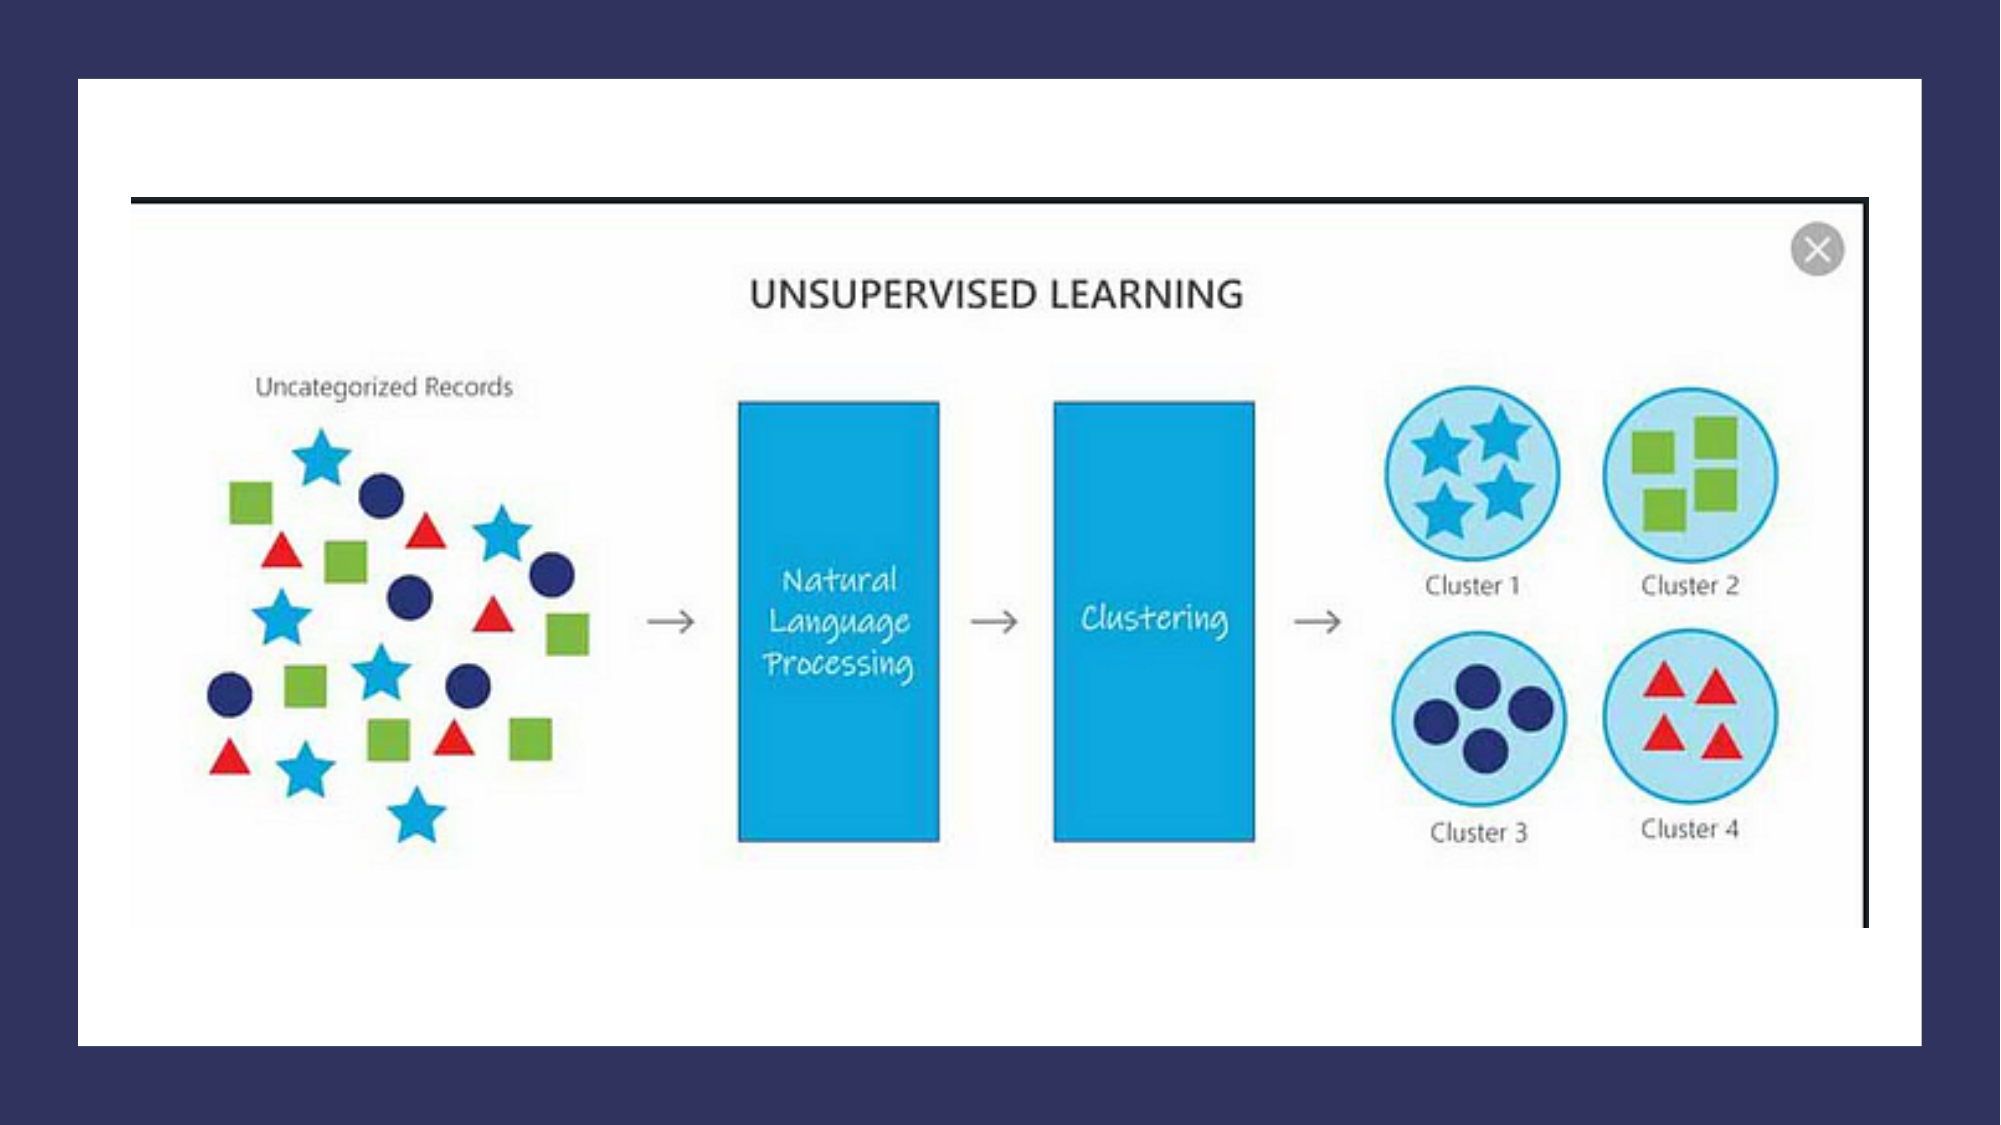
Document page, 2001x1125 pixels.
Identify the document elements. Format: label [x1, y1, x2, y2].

picture [131, 197, 1869, 928]
text_box [77, 78, 1923, 1047]
text_box [0, 0, 2000, 1125]
